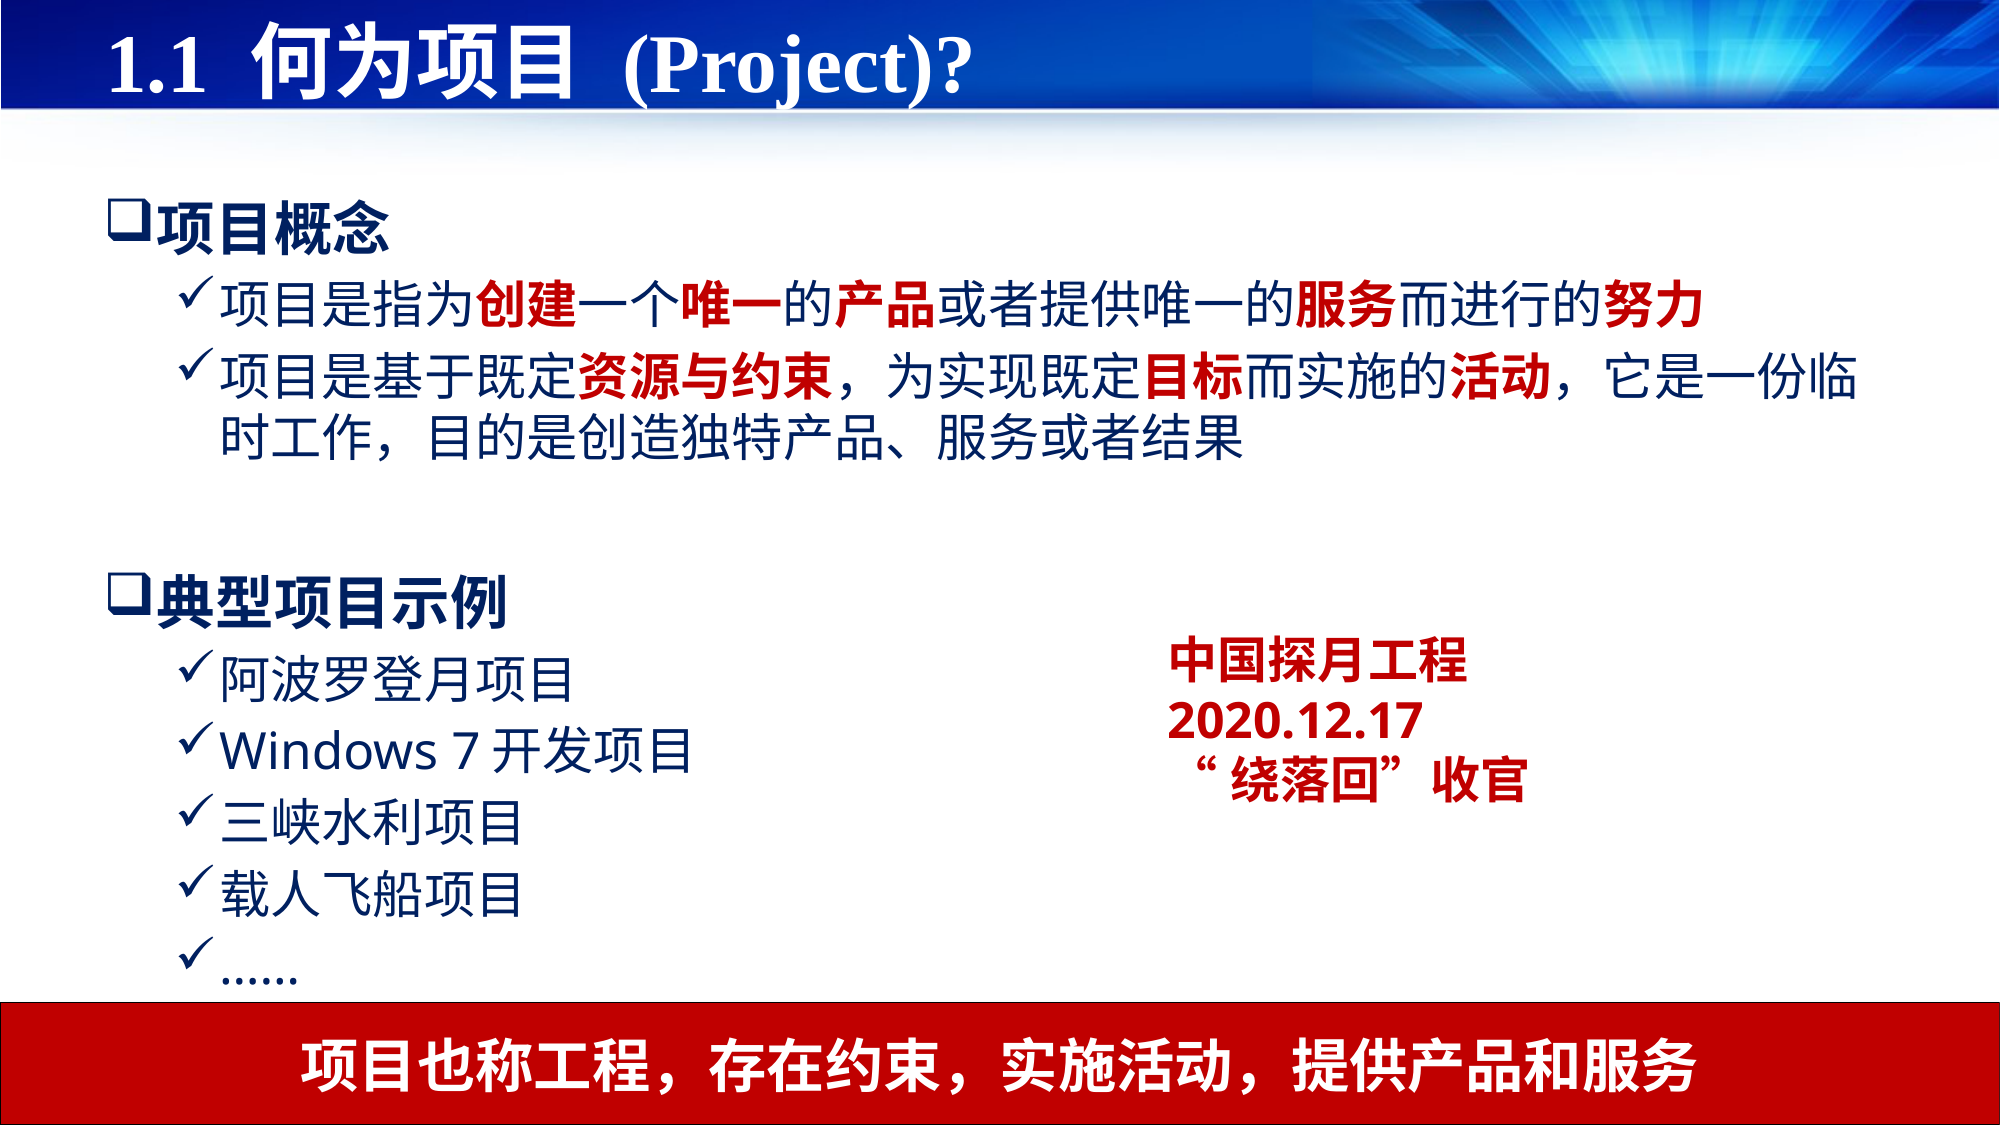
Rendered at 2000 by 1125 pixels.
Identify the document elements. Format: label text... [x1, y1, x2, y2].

text_box 中国探月工程 2020.12.17 “绕落回”收官 [1153, 621, 1600, 817]
list 项目概念 项目是指为创建一个唯一的产品或者提供唯一的服务而进行的努力 项目是基于既定资源与约束，为实现既定目标而实施的活动，它是一份临时工作，目的是创造独特产品、服务或者结果 典型项目示例 阿波罗登月项目 Windows 7开发项目 三峡水利项目 载人飞船项目 …… [88, 184, 1880, 1002]
title 1.1 何为项目 (Project)? [90, 1, 1880, 118]
picture [1, 0, 1999, 1002]
text_box 项目也称工程，存在约束，实施活动，提供产品和服务 [0, 1002, 2000, 1125]
